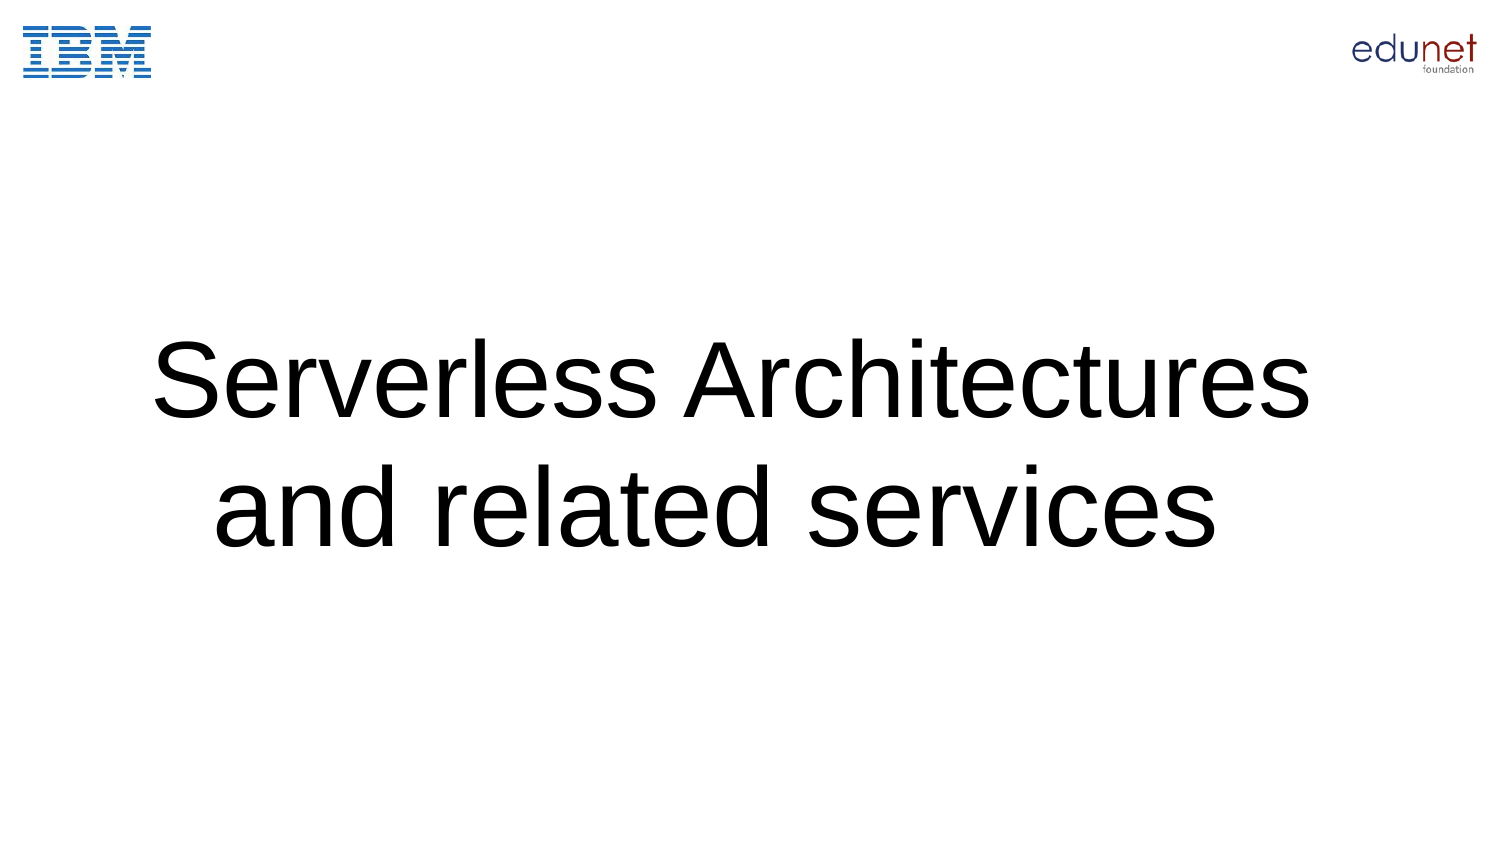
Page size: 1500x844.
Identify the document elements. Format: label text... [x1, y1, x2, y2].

title Serverless Architectures and related services [58, 304, 1404, 569]
picture [23, 26, 151, 78]
picture [1349, 26, 1481, 78]
